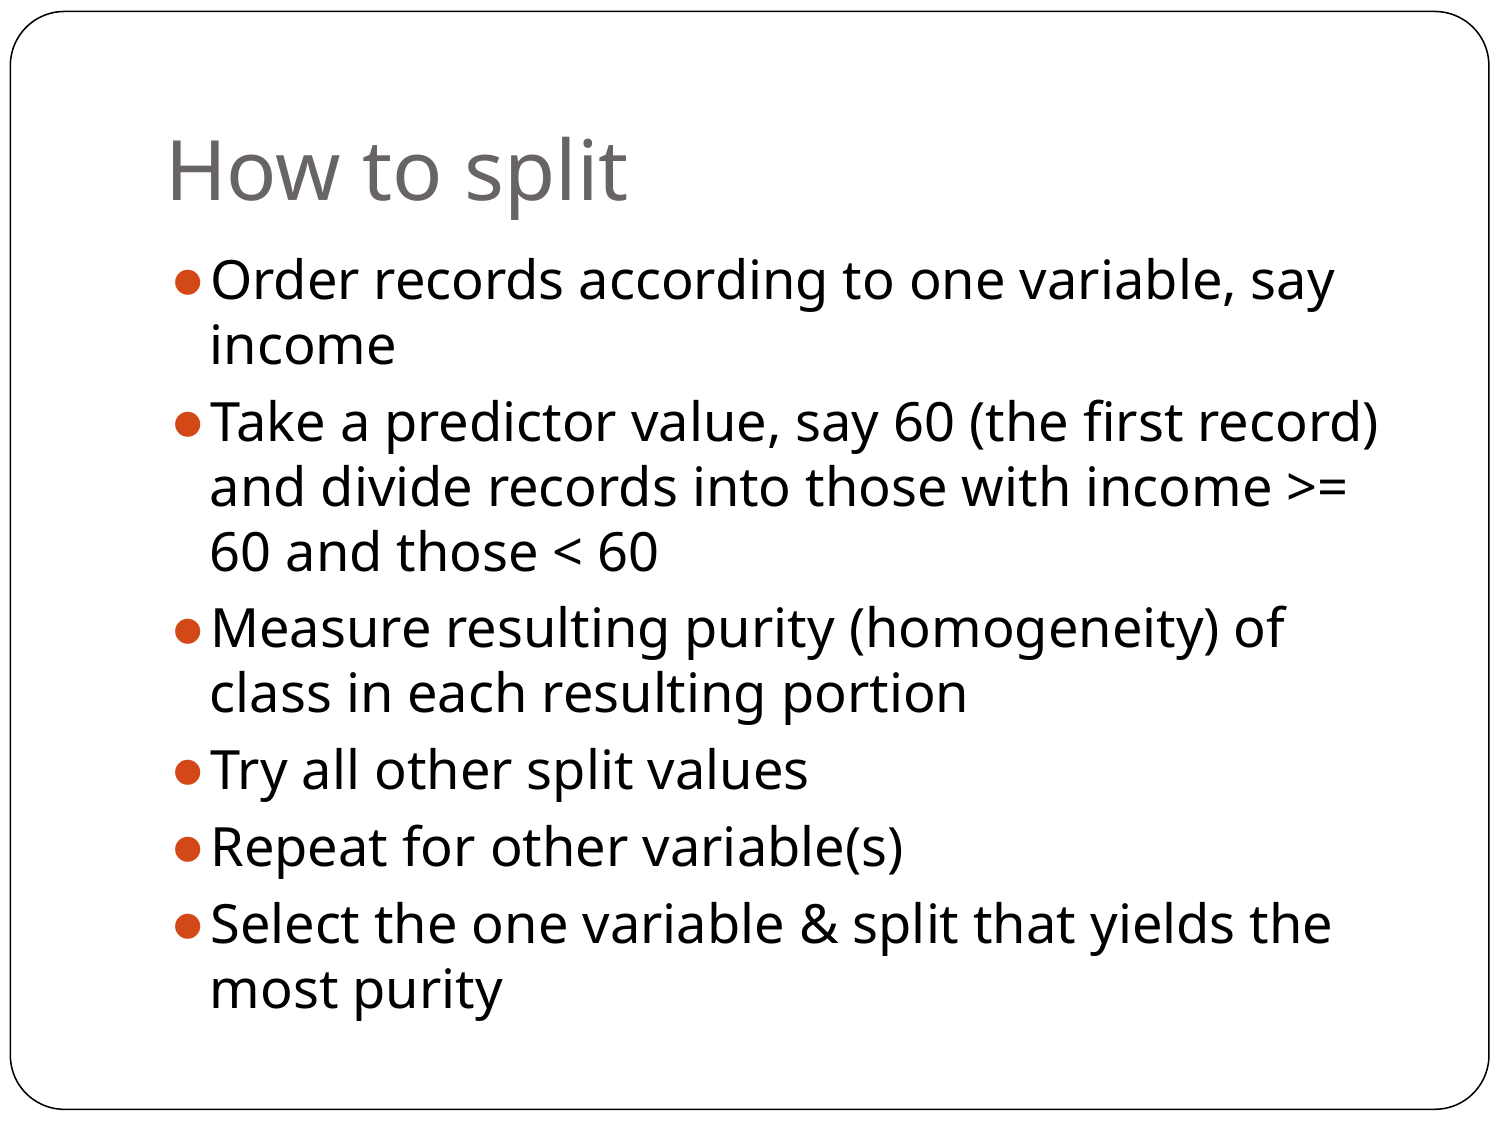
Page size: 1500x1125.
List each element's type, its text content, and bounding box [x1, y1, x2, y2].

title How to split [150, 45, 1425, 233]
list Order records according to one variable, say income Take a predictor value, say 60 (the first record) and divide records into those with income >= 60 and those < 60 Measure resulting purity (homogeneity) of class in each resulting portion Try all other split values Repeat for other variable(s) Select the one variable & split that yields the most purity [150, 237, 1425, 988]
